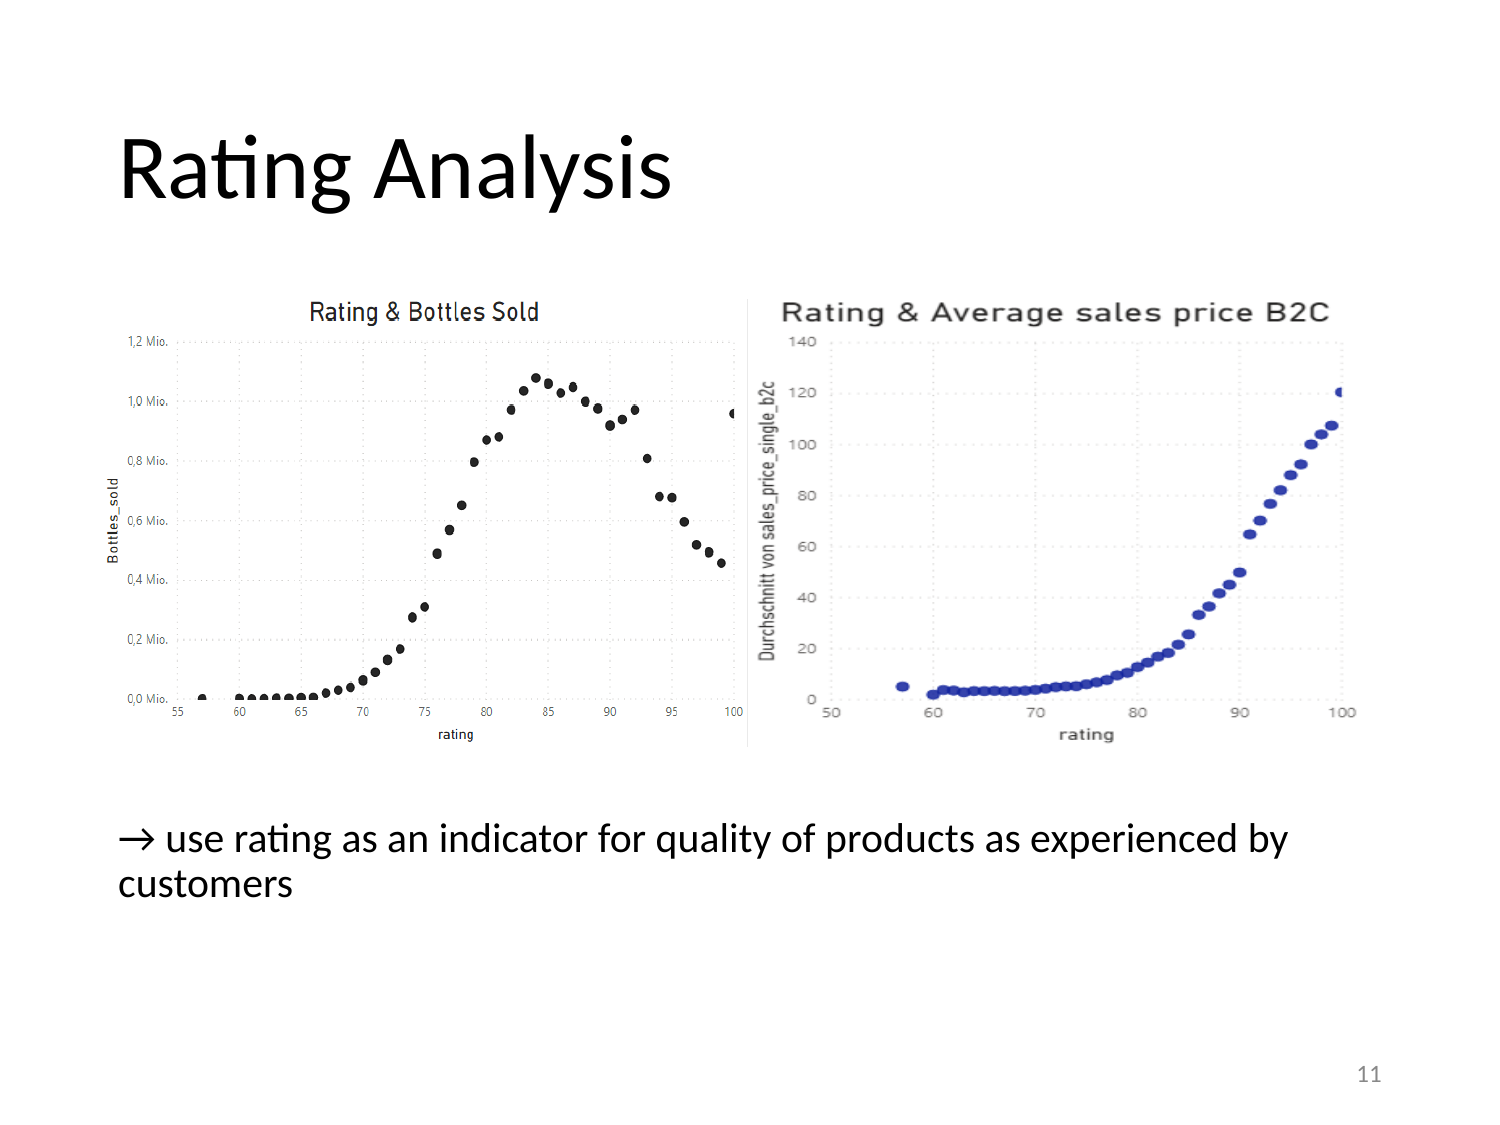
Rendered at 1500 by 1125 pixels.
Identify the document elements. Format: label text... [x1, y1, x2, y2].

title Rating Analysis [103, 59, 1397, 278]
list → use rating as an indicator for quality of products as experienced by customers [103, 753, 1397, 1014]
picture [102, 299, 1398, 747]
slide_number 11 [1059, 1042, 1397, 1103]
